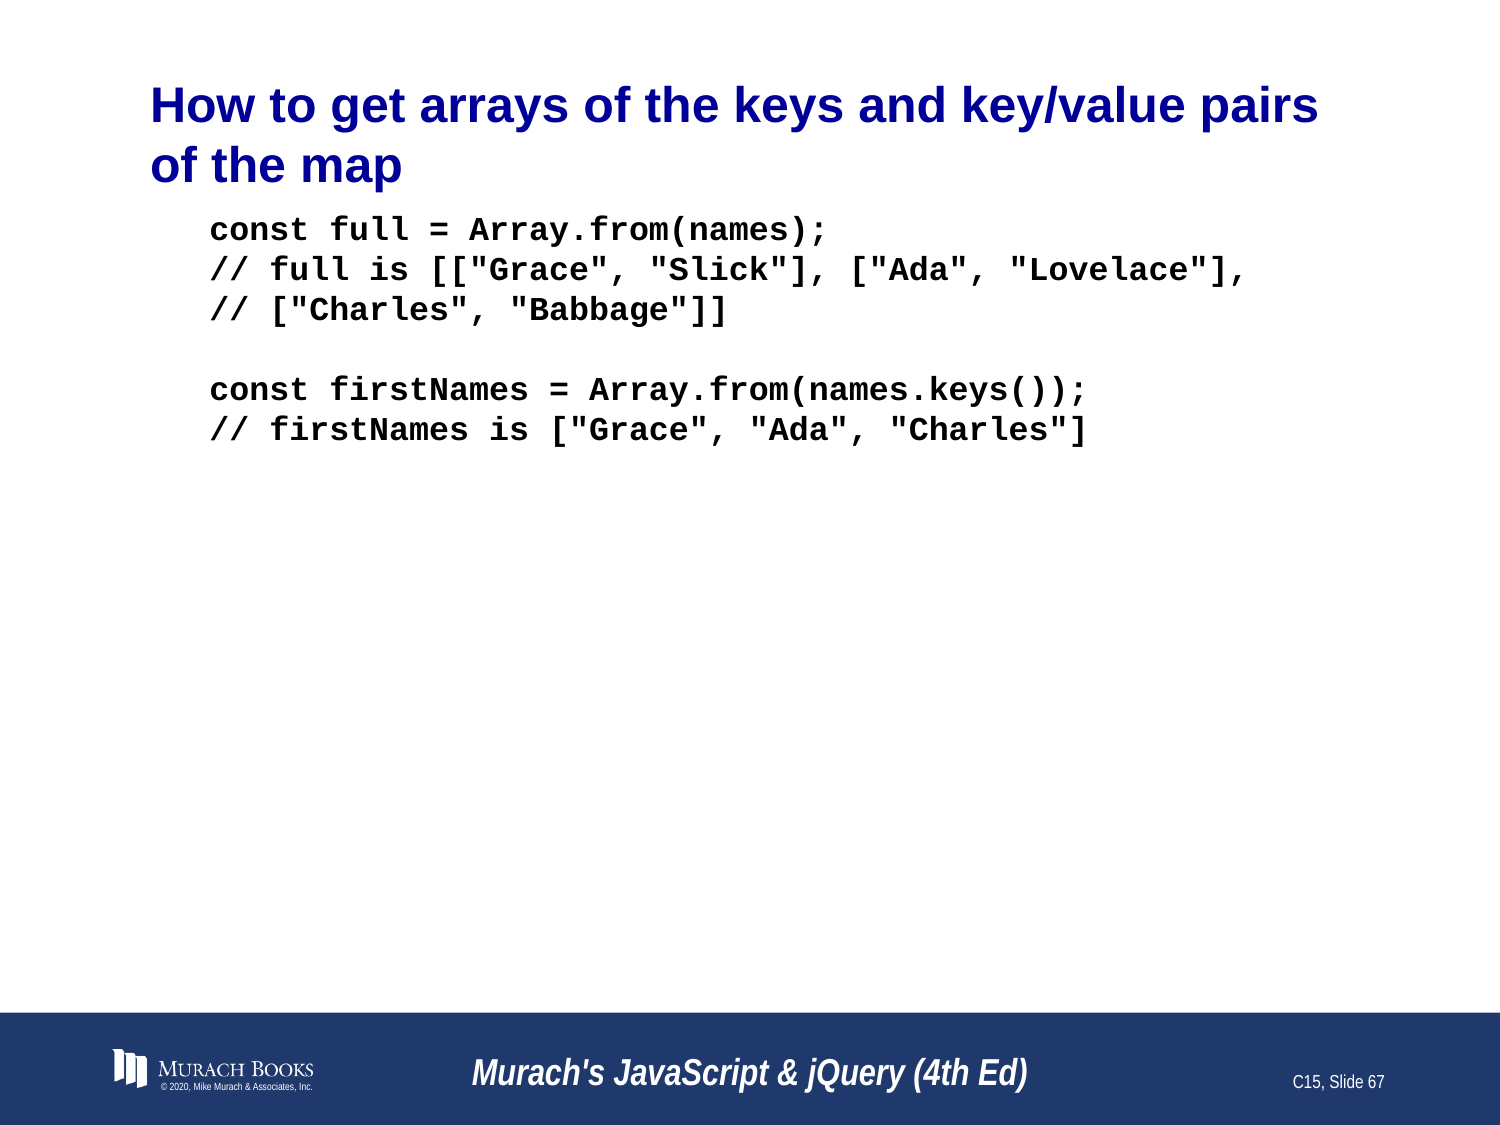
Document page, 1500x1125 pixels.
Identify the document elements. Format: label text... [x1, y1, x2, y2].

list const full = Array.from(names); // full is [["Grace", "Slick"], ["Ada", "Lovelace"], // ["Charles", "Babbage"]] const firstNames = Array.from(names.keys()); // firstNames is ["Grace", "Ada", "Charles"] [137, 200, 1350, 1000]
slide_number C15, Slide 67 [1087, 1025, 1400, 1100]
footer © 2020, Mike Murach & Associates, Inc. [12, 1025, 463, 1100]
title How to get arrays of the keys and key/value pairs of the map [150, 72, 1350, 194]
slide_number Murach's JavaScript & jQuery (4th Ed) [463, 1025, 1050, 1100]
